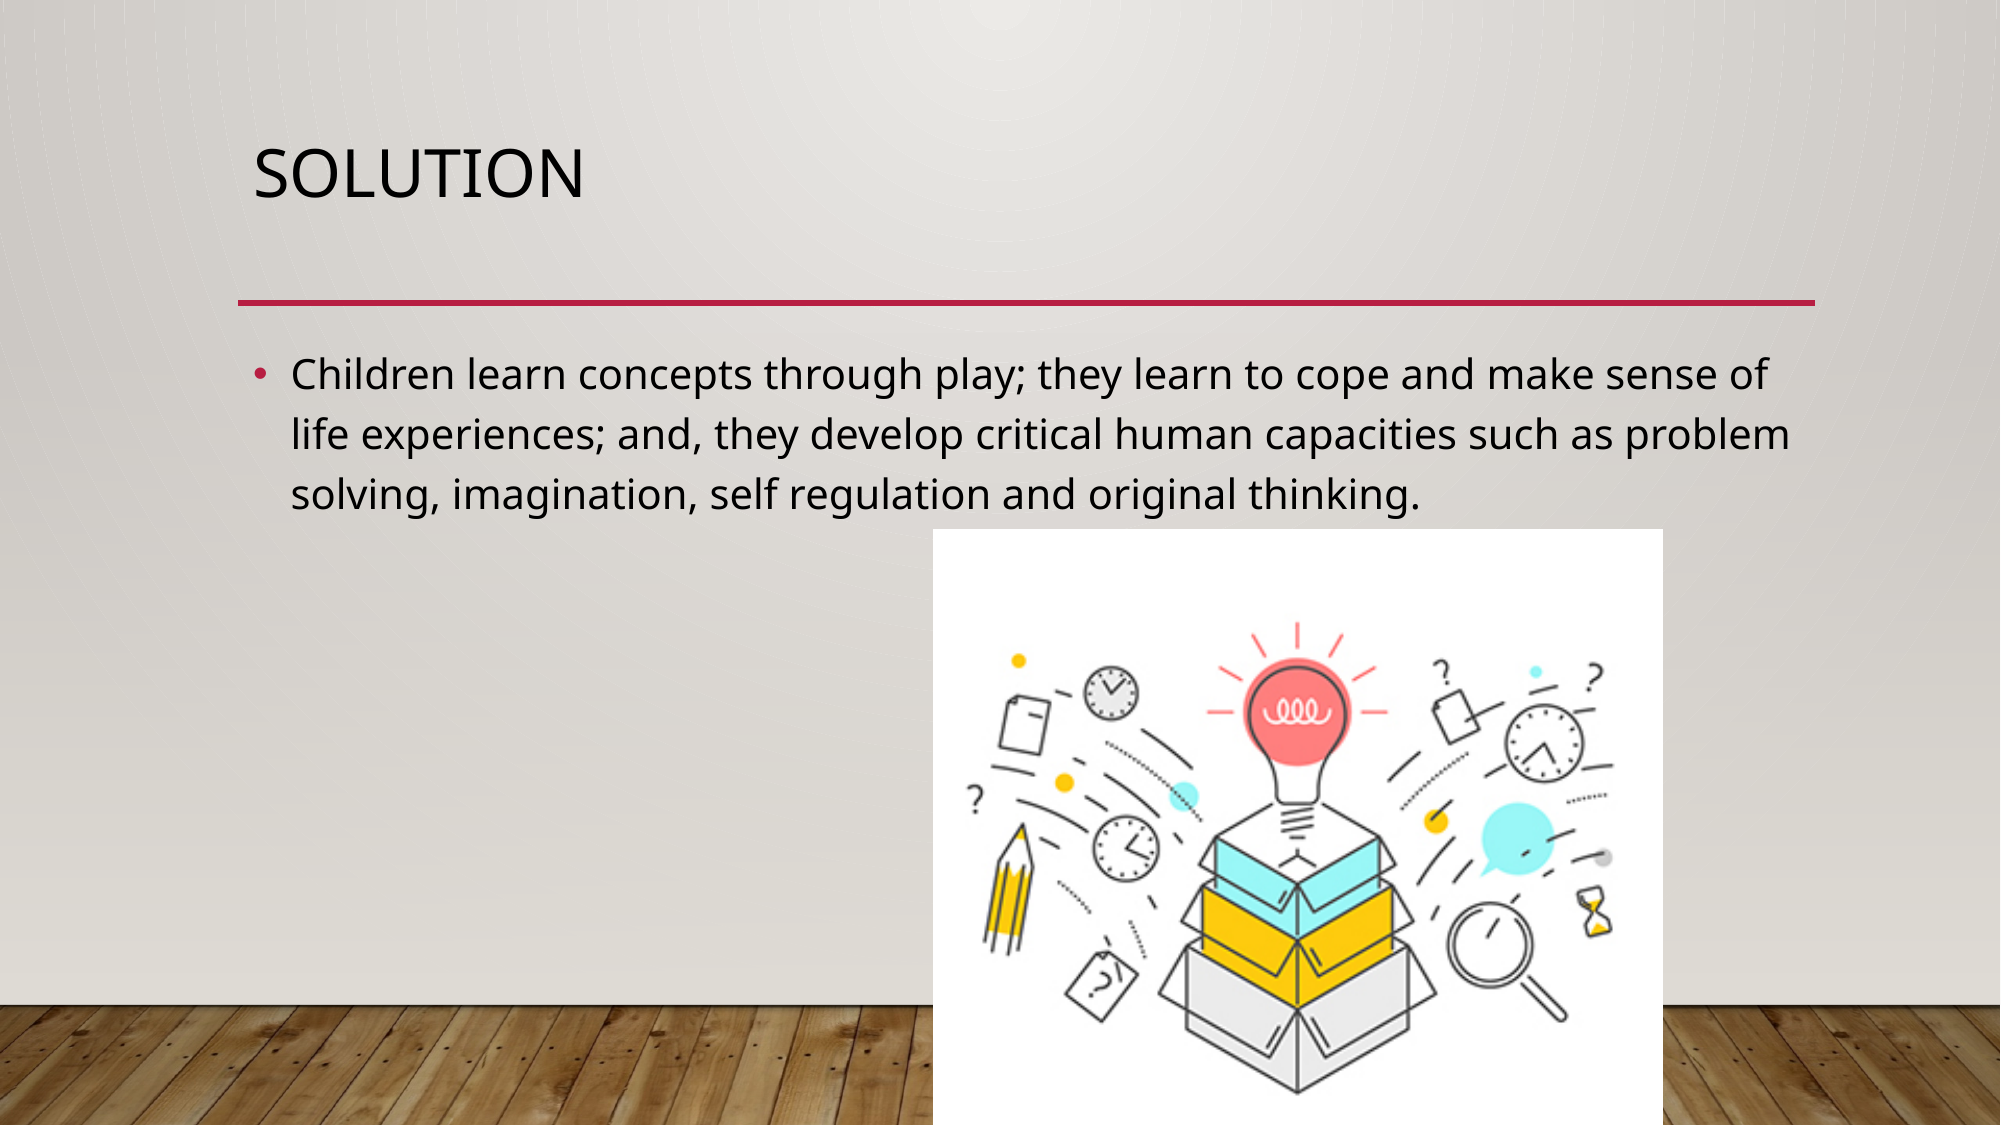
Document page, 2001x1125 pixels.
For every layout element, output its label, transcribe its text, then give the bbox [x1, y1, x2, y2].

list Children learn concepts through play; they learn to cope and make sense of life experiences; and, they develop critical human capacities such as problem solving, imagination, self regulation and original thinking. [238, 330, 1814, 897]
picture [0, 528, 2000, 1125]
title solution [238, 131, 1814, 305]
